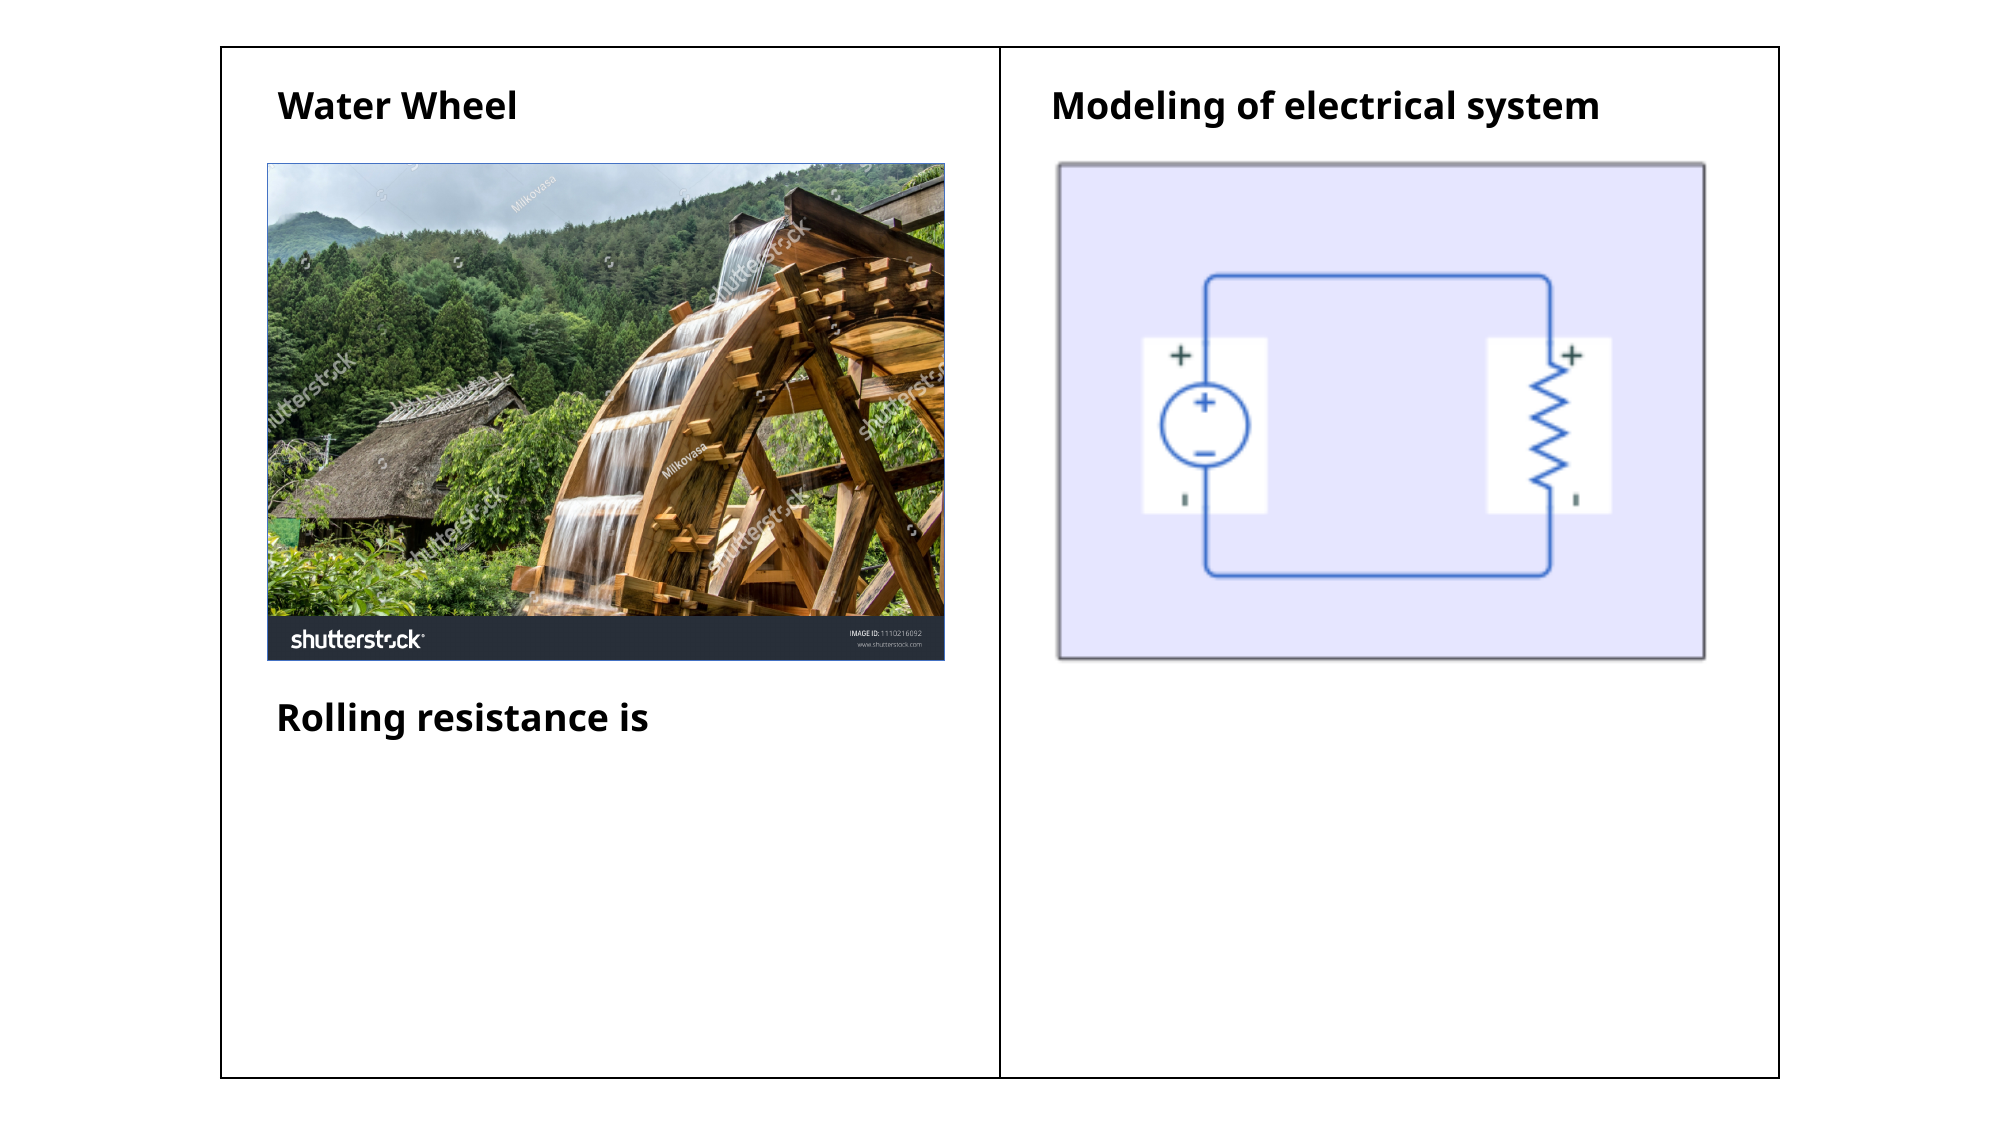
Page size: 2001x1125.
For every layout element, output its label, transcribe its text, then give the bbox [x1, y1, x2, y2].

text_box Rolling resistance is [261, 686, 674, 746]
text_box Water Wheel [263, 74, 534, 135]
table_header [222, 48, 999, 1077]
picture [267, 163, 945, 661]
table_header [1001, 48, 1778, 1077]
picture [1029, 135, 1734, 691]
text_box Modeling of electrical system [1036, 74, 1616, 135]
